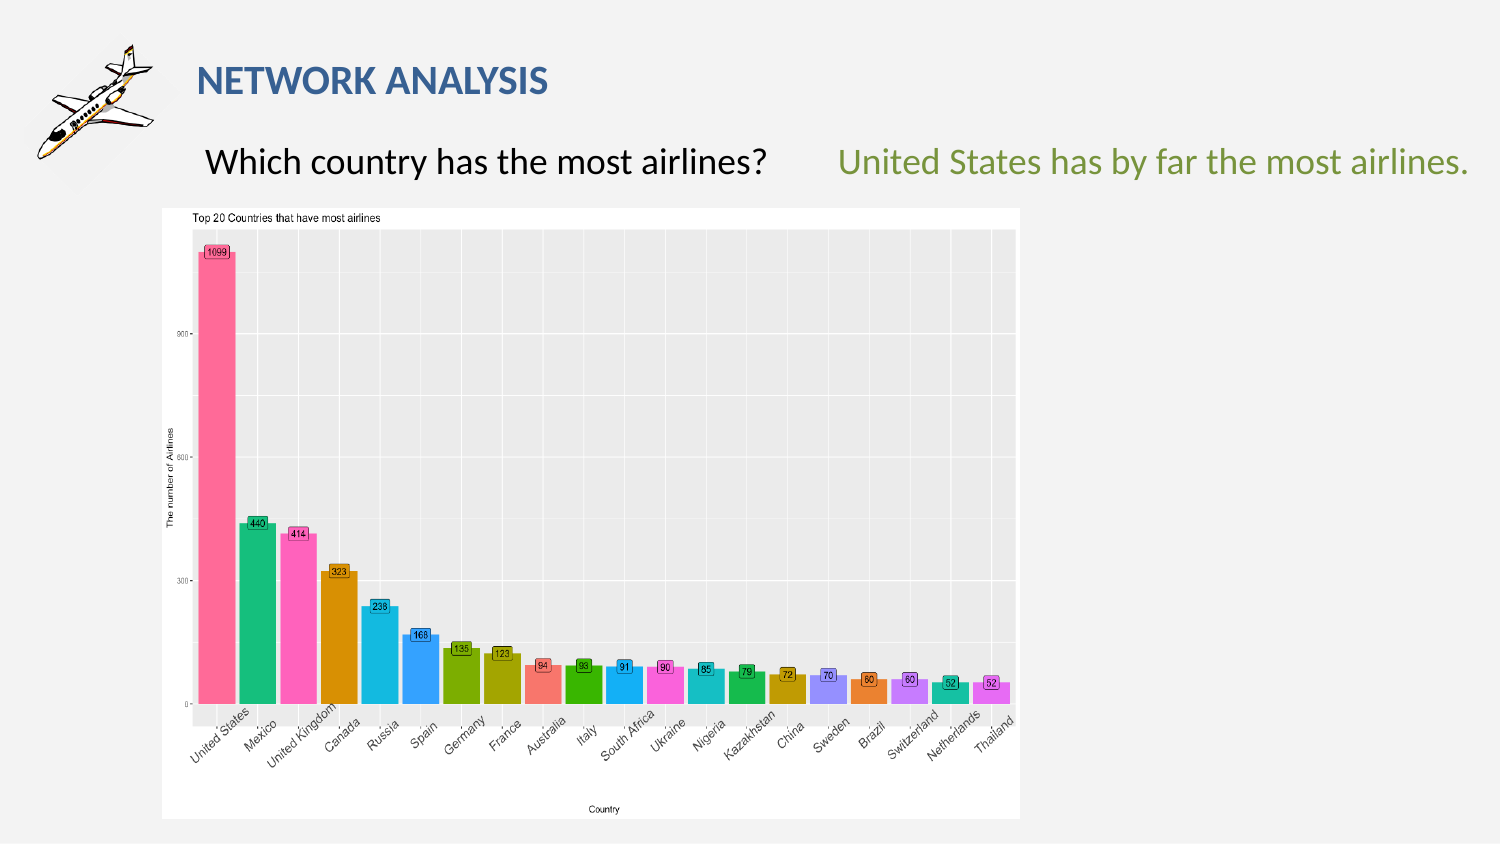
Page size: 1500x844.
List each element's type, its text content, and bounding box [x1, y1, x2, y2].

text_box United States has by far the most airlines. [1046, 129, 1494, 190]
picture [162, 207, 1021, 819]
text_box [24, 14, 1042, 230]
